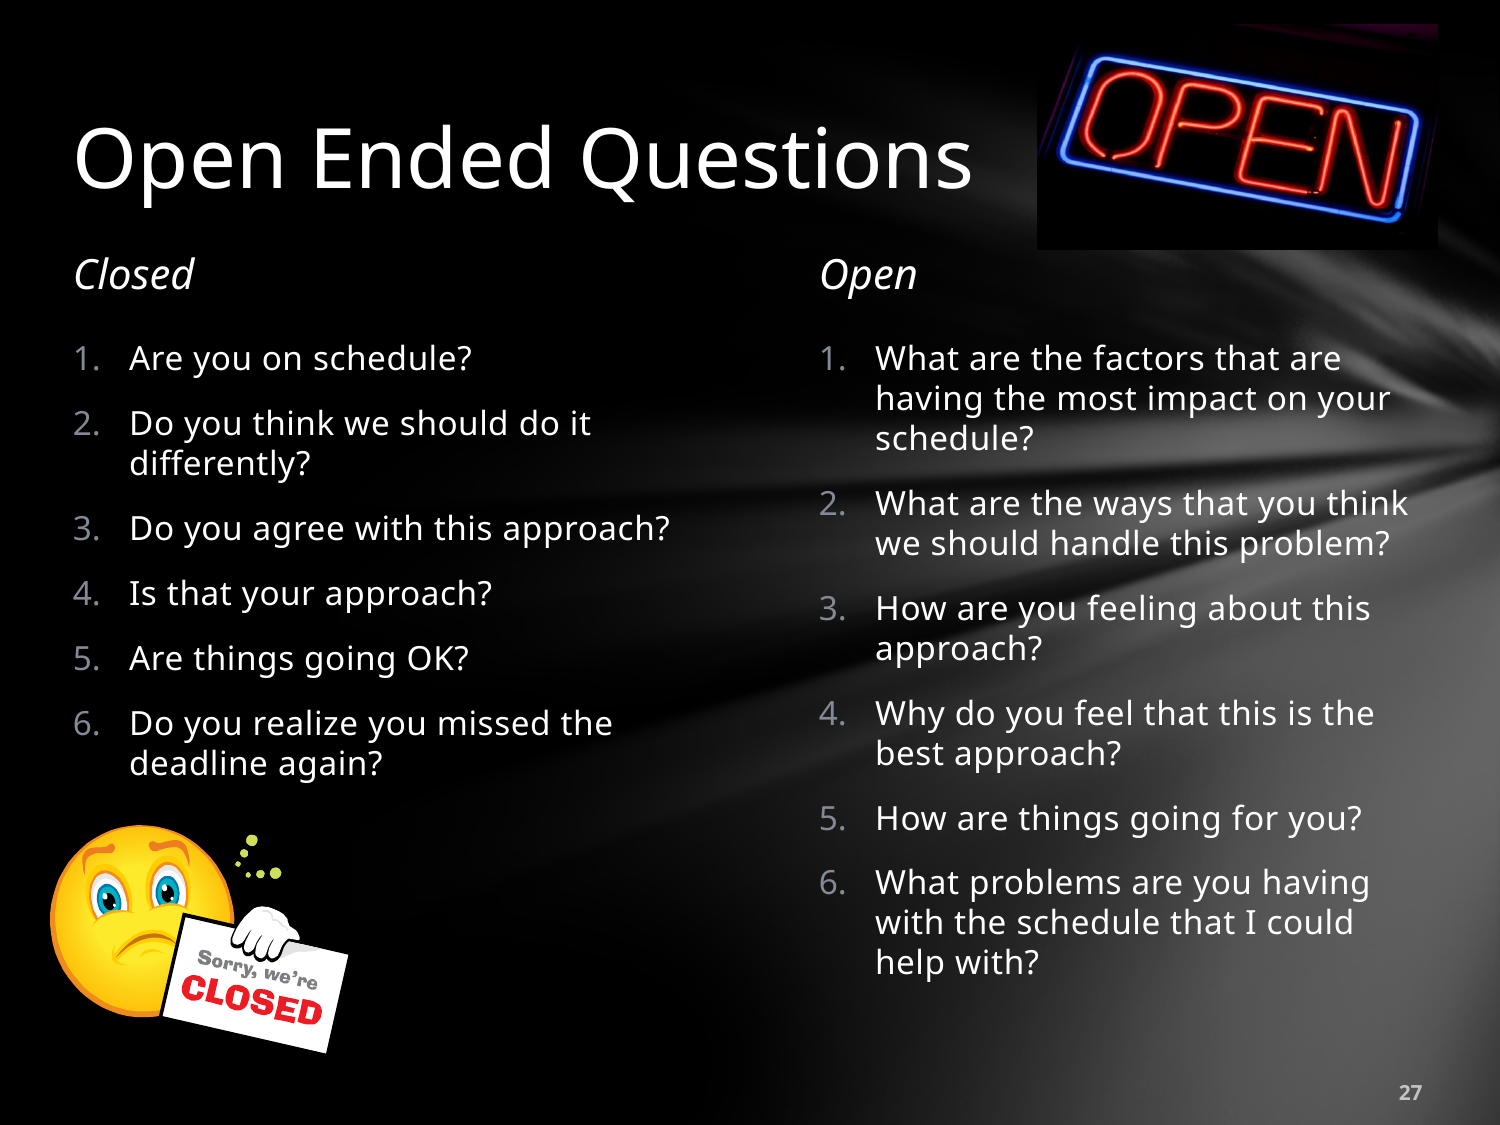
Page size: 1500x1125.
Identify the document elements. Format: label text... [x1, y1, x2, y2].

list Open [803, 239, 1442, 324]
list Are you on schedule? Do you think we should do it differently? Do you agree with this approach? Is that your approach? Are things going OK? Do you realize you missed the deadline again? [57, 329, 696, 943]
slide_number 27 [1293, 1073, 1438, 1115]
list Closed [57, 239, 696, 324]
picture [49, 824, 354, 1061]
title Open Ended Questions [57, 37, 1031, 213]
list What are the factors that are having the most impact on your schedule? What are the ways that you think we should handle this problem? How are you feeling about this approach? Why do you feel that this is the best approach? How are things going for you? What problems are you having with the schedule that I could help with? [803, 329, 1442, 943]
picture [1037, 24, 1438, 251]
